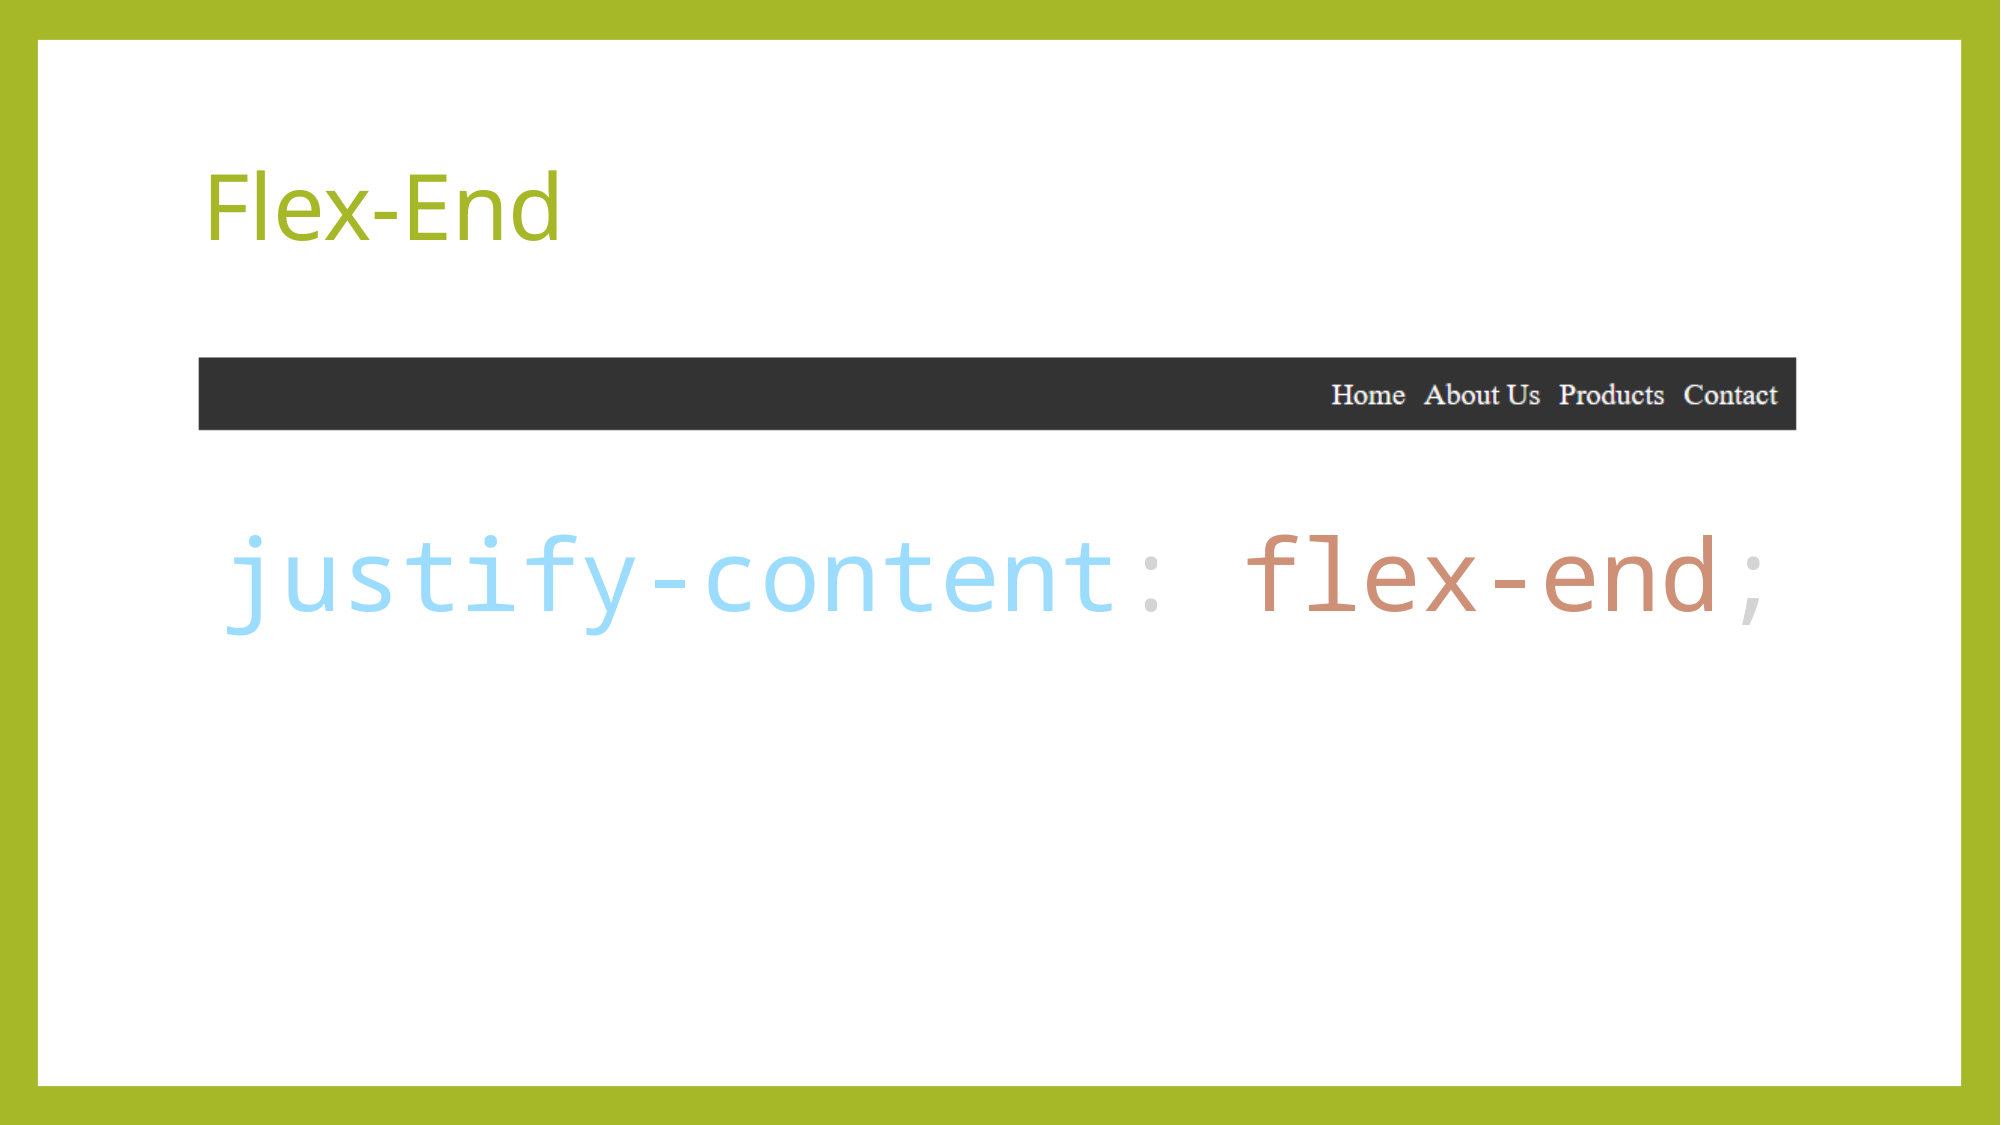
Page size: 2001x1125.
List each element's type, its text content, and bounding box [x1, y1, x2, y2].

picture [189, 334, 1811, 450]
title Flex-End [187, 99, 1808, 323]
list justify-content: flex-end; [187, 517, 1808, 1000]
